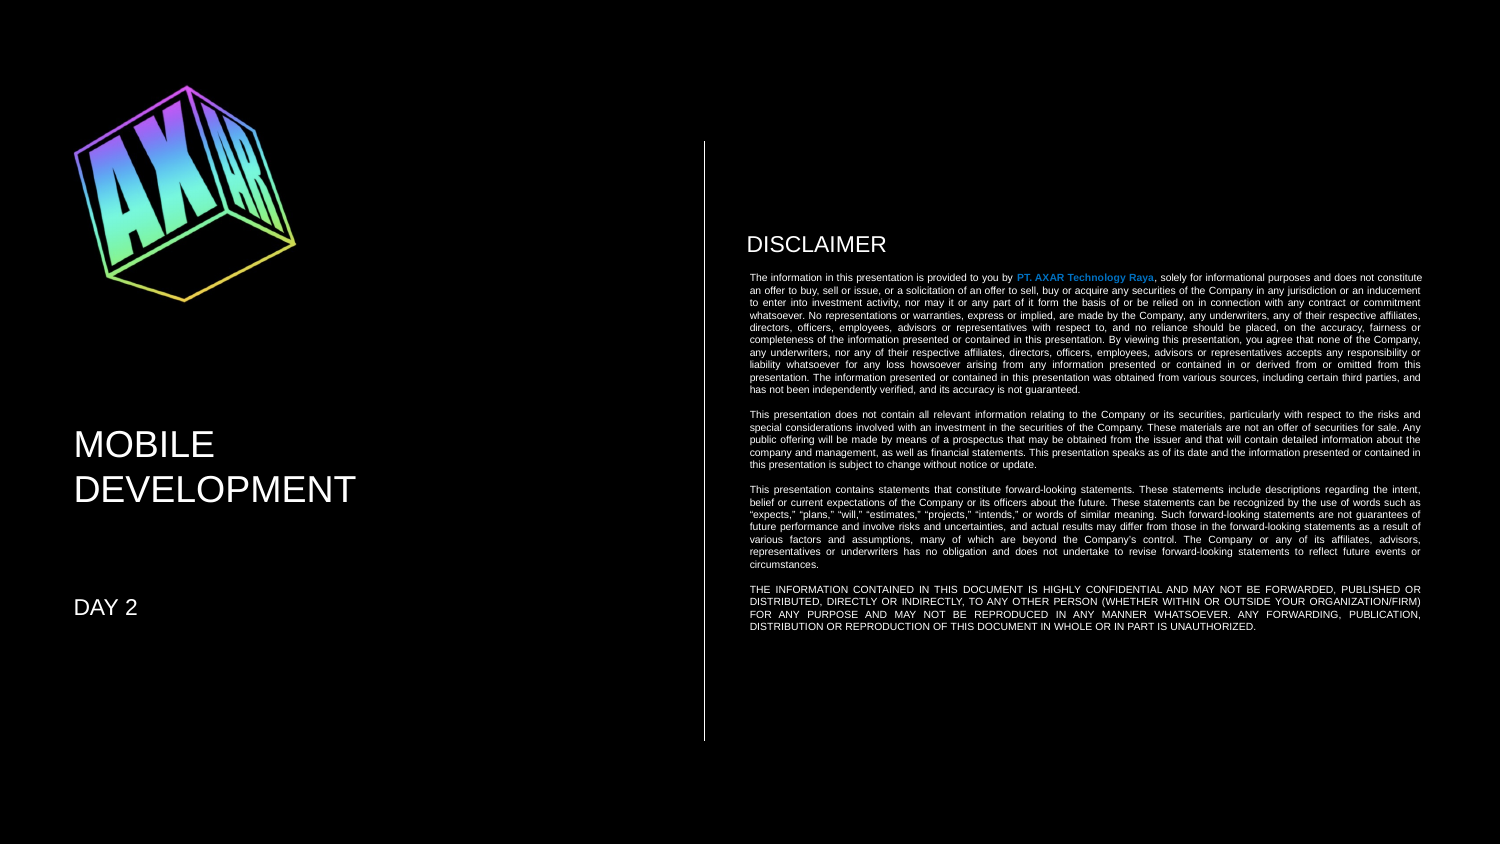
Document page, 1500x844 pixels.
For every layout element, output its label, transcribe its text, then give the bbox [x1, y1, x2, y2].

picture [47, 57, 322, 331]
text_box MOBILE DEVELOPMENT [62, 414, 580, 518]
text_box DISCLAIMER [735, 223, 1148, 262]
text_box DAY 2 [62, 586, 637, 625]
text_box The information in this presentation is provided to you by PT. AXAR Technology Raya, solely for informational purposes and does not constitute an offer to buy, sell or issue, or a solicitation of an offer to sell, buy or acquire any securities of the Company in any jurisdiction or an inducement to enter into investment activity, nor may it or any part of it form the basis of or be relied on in connection with any contract or commitment whatsoever. No representations or warranties, express or implied, are made by the Company, any underwriters, any of their respective affiliates, directors, officers, employees, advisors or representatives with respect to, and no reliance should be placed, on the accuracy, fairness or completeness of the information presented or contained in this presentation. By viewing this presentation, you agree that none of the Company, any underwriters, nor any of their respective affiliates, directors, officers, employees, advisors or representatives accepts any responsibility or liability whatsoever for any loss howsoever arising from any information presented or contained in or derived from or omitted from this presentation. The information presented or contained in this presentation was obtained from various sources, including certain third parties, and has not been independently verified, and its accuracy is not guaranteed. This presentation does not contain all relevant information relating to the Company or its securities, particularly with respect to the risks and special considerations involved with an investment in the securities of the Company. These materials are not an offer of securities for sale. Any public offering will be made by means of a prospectus that may be obtained from the issuer and that will contain detailed information about the company and management, as well as financial statements. This presentation speaks as of its date and the information presented or contained in this presentation is subject to change without notice or update. This presentation contains statements that constitute forward-looking statements. These statements include descriptions regarding the intent, belief or current expectations of the Company or its officers about the future. These statements can be recognized by the use of words such as “expects,” “plans,” “will,” “estimates,” “projects,” “intends,” or words of similar meaning. Such forward-looking statements are not guarantees of future performance and involve risks and uncertainties, and actual results may differ from those in the forward-looking statements as a result of various factors and assumptions, many of which are beyond the Company’s control. The Company or any of its affiliates, advisors, representatives or underwriters has no obligation and does not undertake to revise forward-looking statements to reflect future events or circumstances. THE INFORMATION CONTAINED IN THIS DOCUMENT IS HIGHLY CONFIDENTIAL AND MAY NOT BE FORWARDED, PUBLISHED OR DISTRIBUTED, DIRECTLY OR INDIRECTLY, TO ANY OTHER PERSON (WHETHER WITHIN OR OUTSIDE YOUR ORGANIZATION/FIRM) FOR ANY PURPOSE AND MAY NOT BE REPRODUCED IN ANY MANNER WHATSOEVER. ANY FORWARDING, PUBLICATION, DISTRIBUTION OR REPRODUCTION OF THIS DOCUMENT IN WHOLE OR IN PART IS UNAUTHORIZED. [738, 265, 1435, 741]
